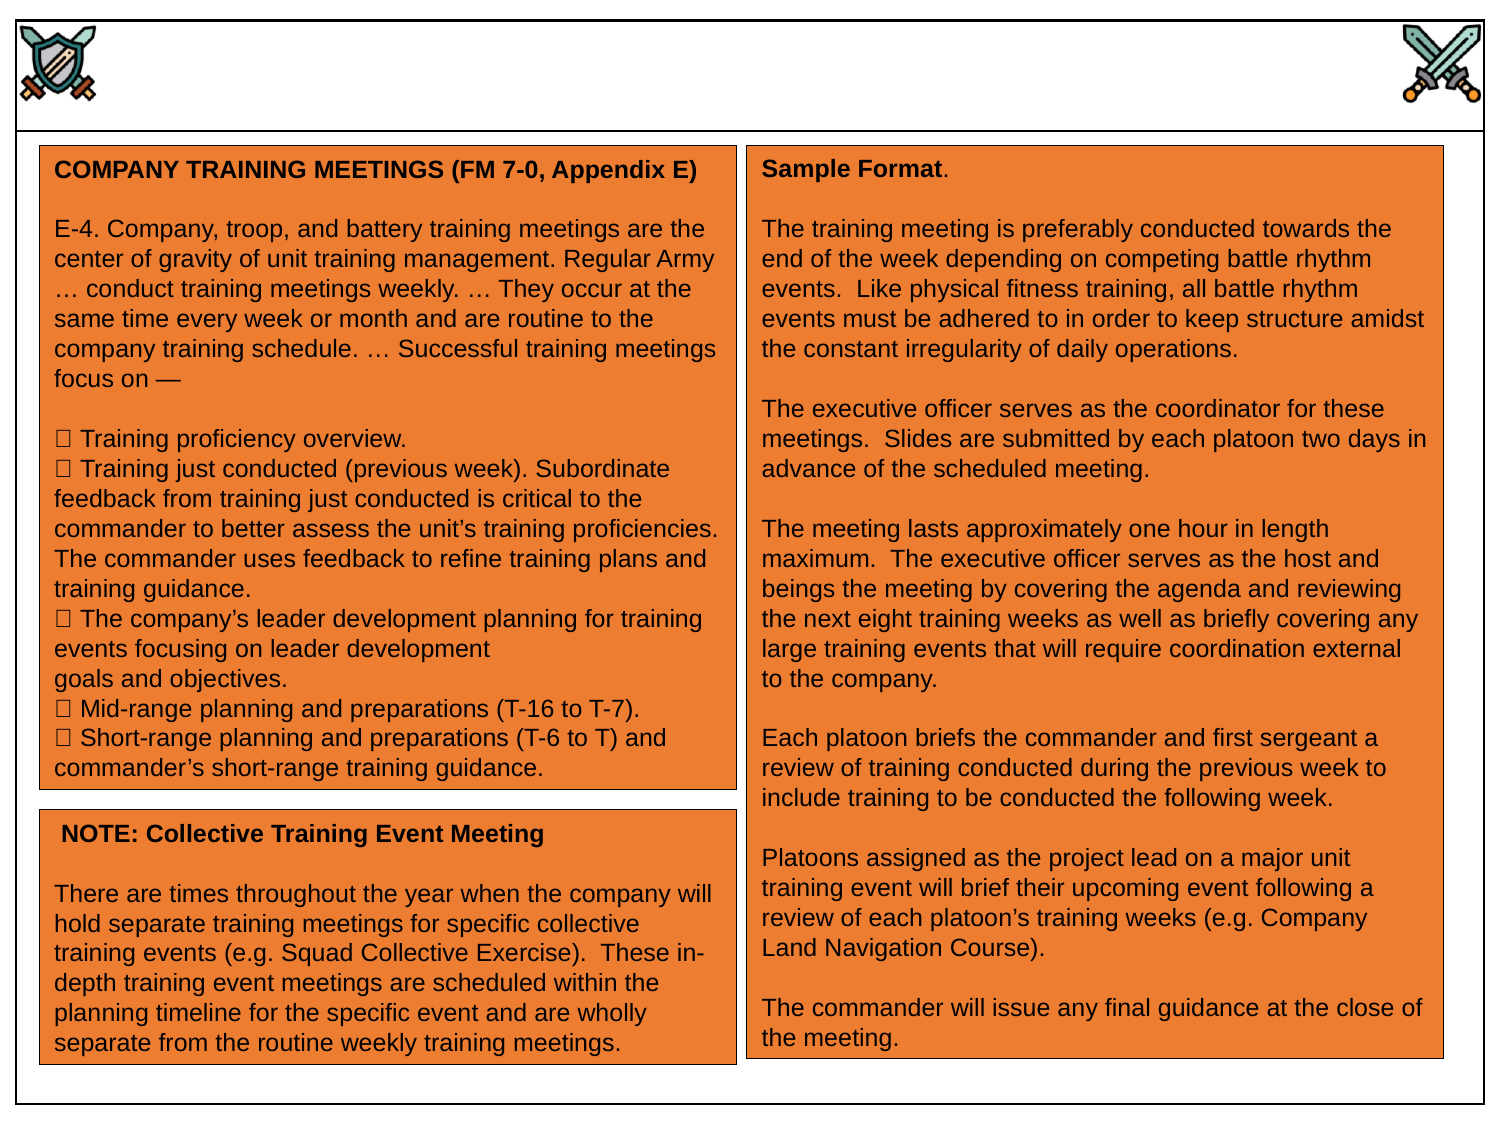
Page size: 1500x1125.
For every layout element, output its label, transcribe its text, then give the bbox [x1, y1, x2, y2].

picture [15, 20, 100, 105]
picture [1399, 20, 1484, 107]
text_box NOTE: Collective Training Event Meeting There are times throughout the year when the company will hold separate training meetings for specific collective training events (e.g. Squad Collective Exercise). These in-depth training event meetings are scheduled within the planning timeline for the specific event and are wholly separate from the routine weekly training meetings. [39, 809, 737, 1065]
text_box Sample Format. The training meeting is preferably conducted towards the end of the week depending on competing battle rhythm events. Like physical fitness training, all battle rhythm events must be adhered to in order to keep structure amidst the constant irregularity of daily operations. The executive officer serves as the coordinator for these meetings. Slides are submitted by each platoon two days in advance of the scheduled meeting. The meeting lasts approximately one hour in length maximum. The executive officer serves as the host and beings the meeting by covering the agenda and reviewing the next eight training weeks as well as briefly covering any large training events that will require coordination external to the company. Each platoon briefs the commander and first sergeant a review of training conducted during the previous week to include training to be conducted the following week. Platoons assigned as the project lead on a major unit training event will brief their upcoming event following a review of each platoon’s training weeks (e.g. Company Land Navigation Course). The commander will issue any final guidance at the close of the meeting. [746, 145, 1444, 1059]
text_box COMPANY TRAINING MEETINGS (FM 7-0, Appendix E) E-4. Company, troop, and battery training meetings are the center of gravity of unit training management. Regular Army … conduct training meetings weekly. … They occur at the same time every week or month and are routine to the company training schedule. … Successful training meetings focus on —  Training proficiency overview.  Training just conducted (previous week). Subordinate feedback from training just conducted is critical to the commander to better assess the unit’s training proficiencies. The commander uses feedback to refine training plans and training guidance.  The company’s leader development planning for training events focusing on leader development goals and objectives.  Mid-range planning and preparations (T-16 to T-7).  Short-range planning and preparations (T-6 to T) and commander’s short-range training guidance. [39, 145, 737, 790]
